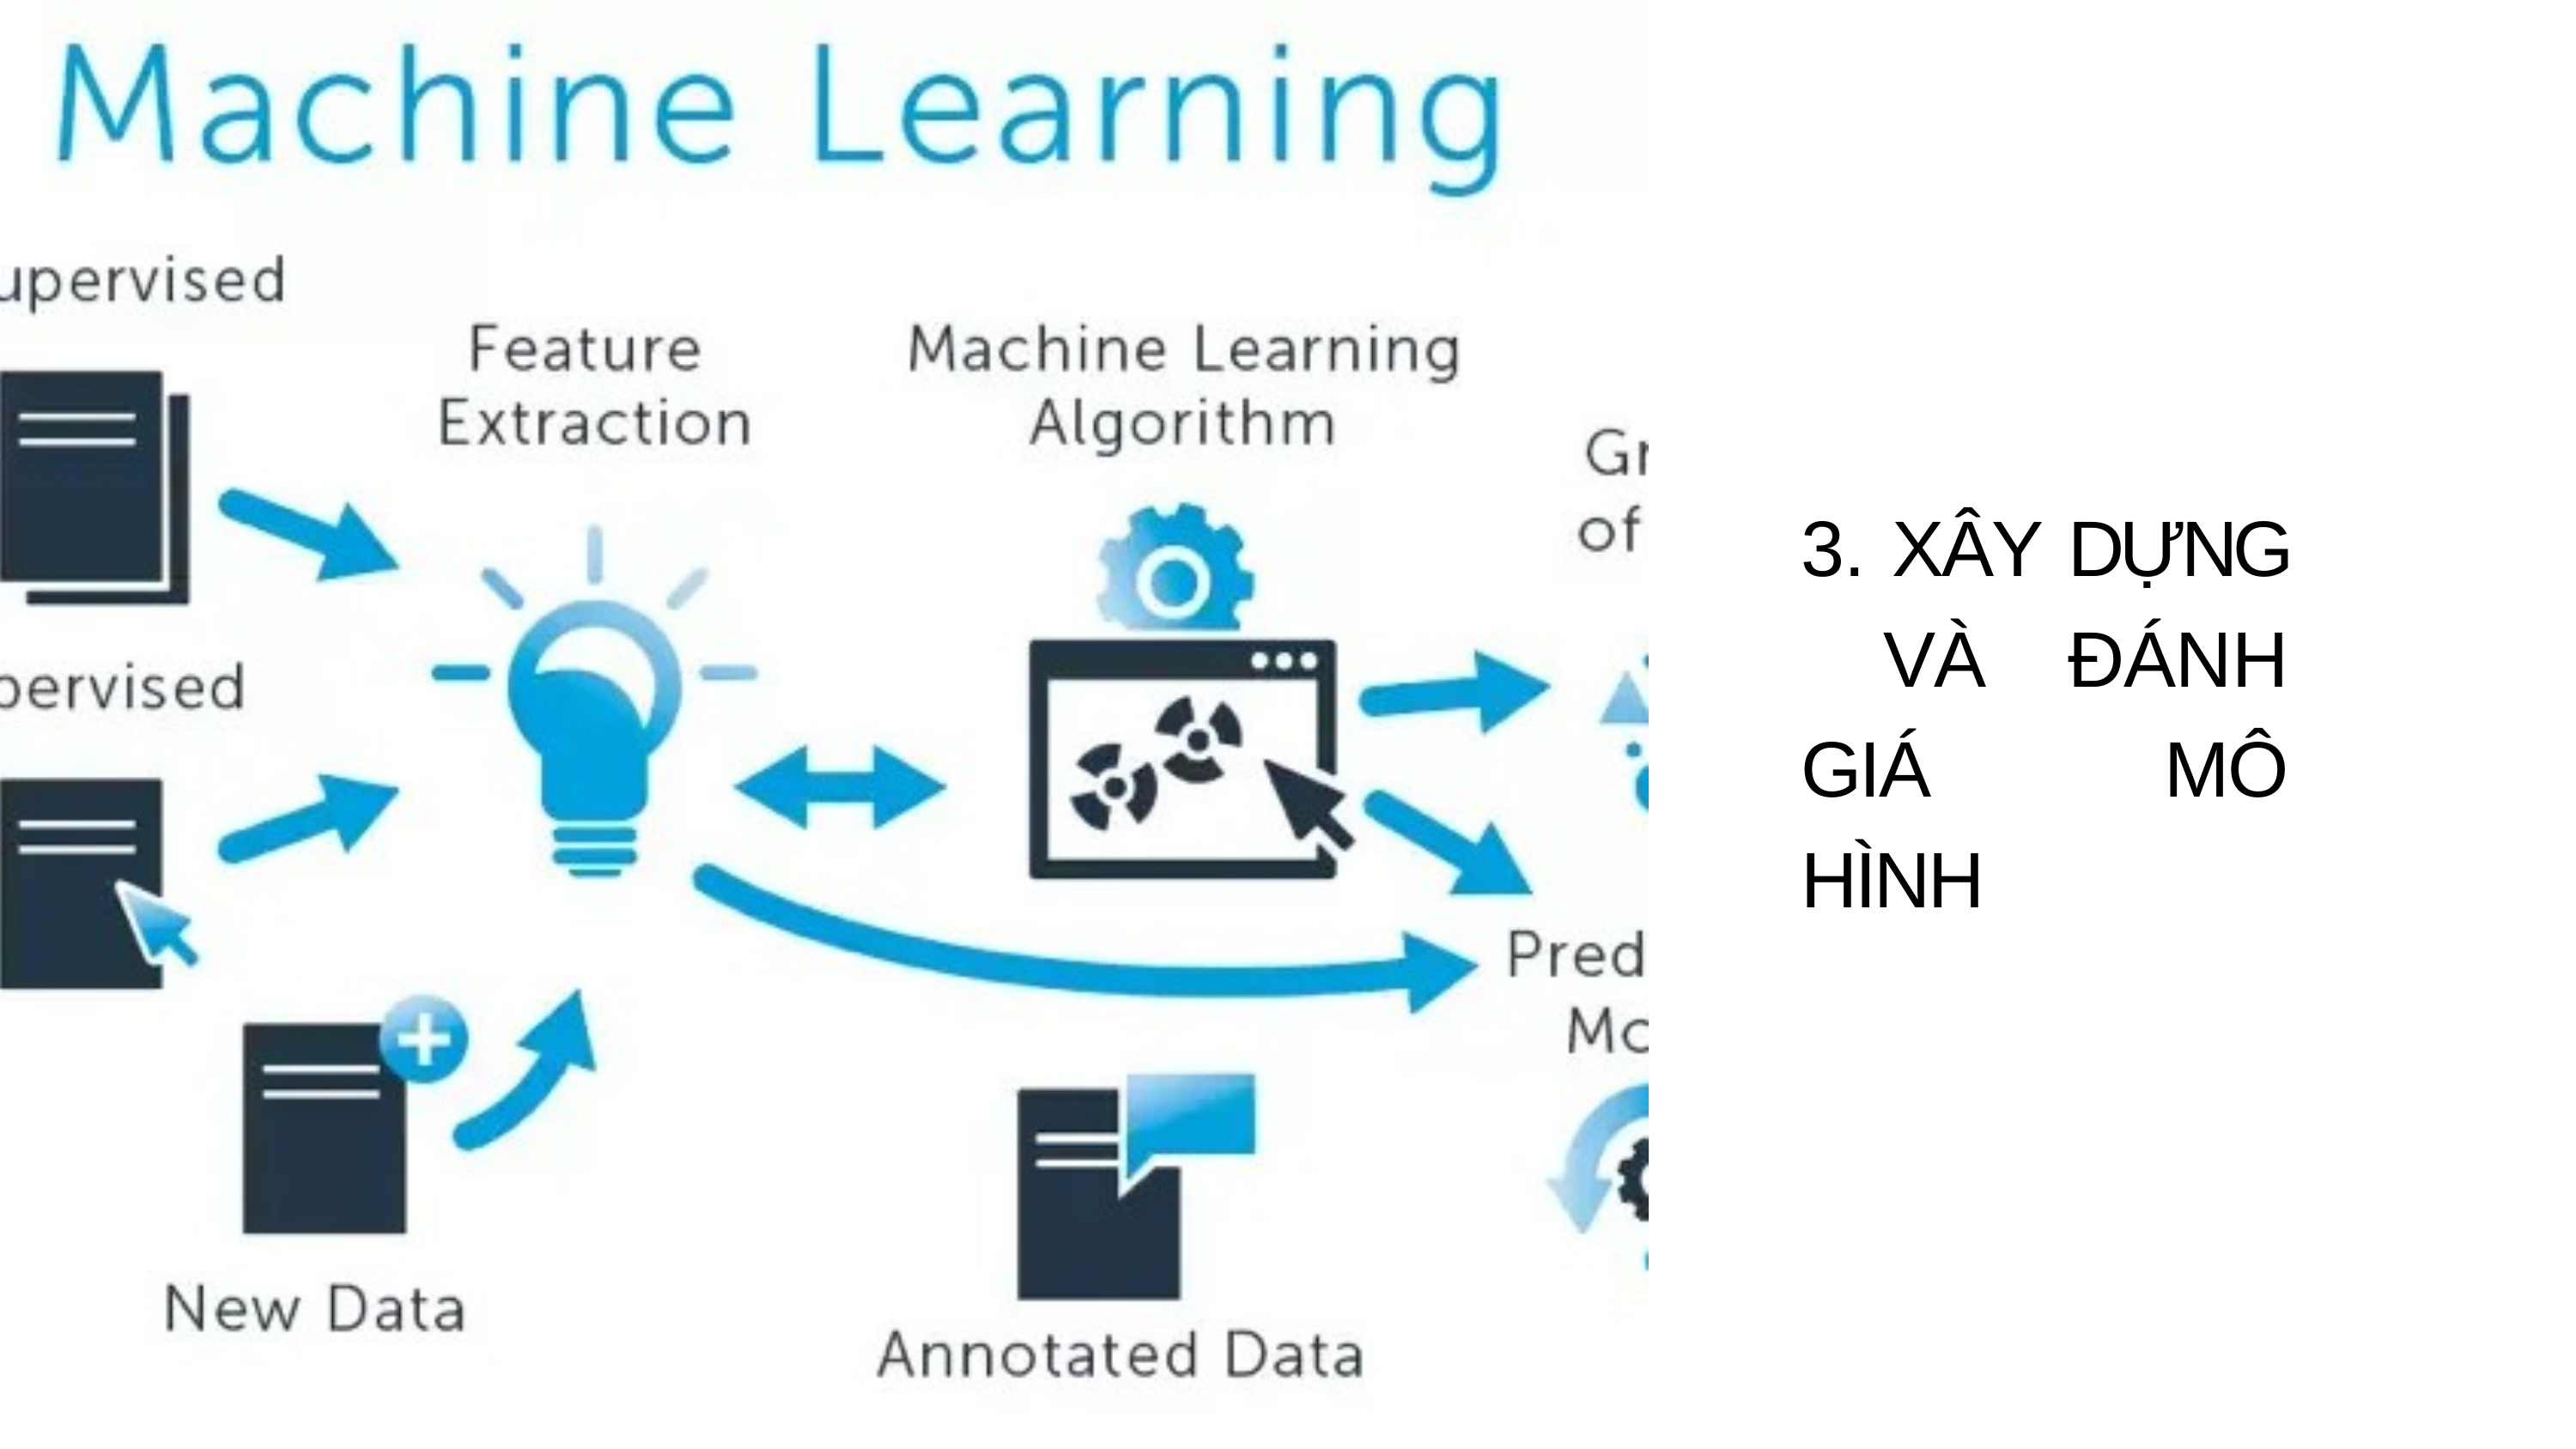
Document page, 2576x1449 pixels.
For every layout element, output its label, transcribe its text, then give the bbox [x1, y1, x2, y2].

text_box [0, 0, 1649, 1418]
title 3. XÂY DỰNG VÀ ĐÁNH GIÁ MÔ HÌNH [1799, 480, 2290, 924]
